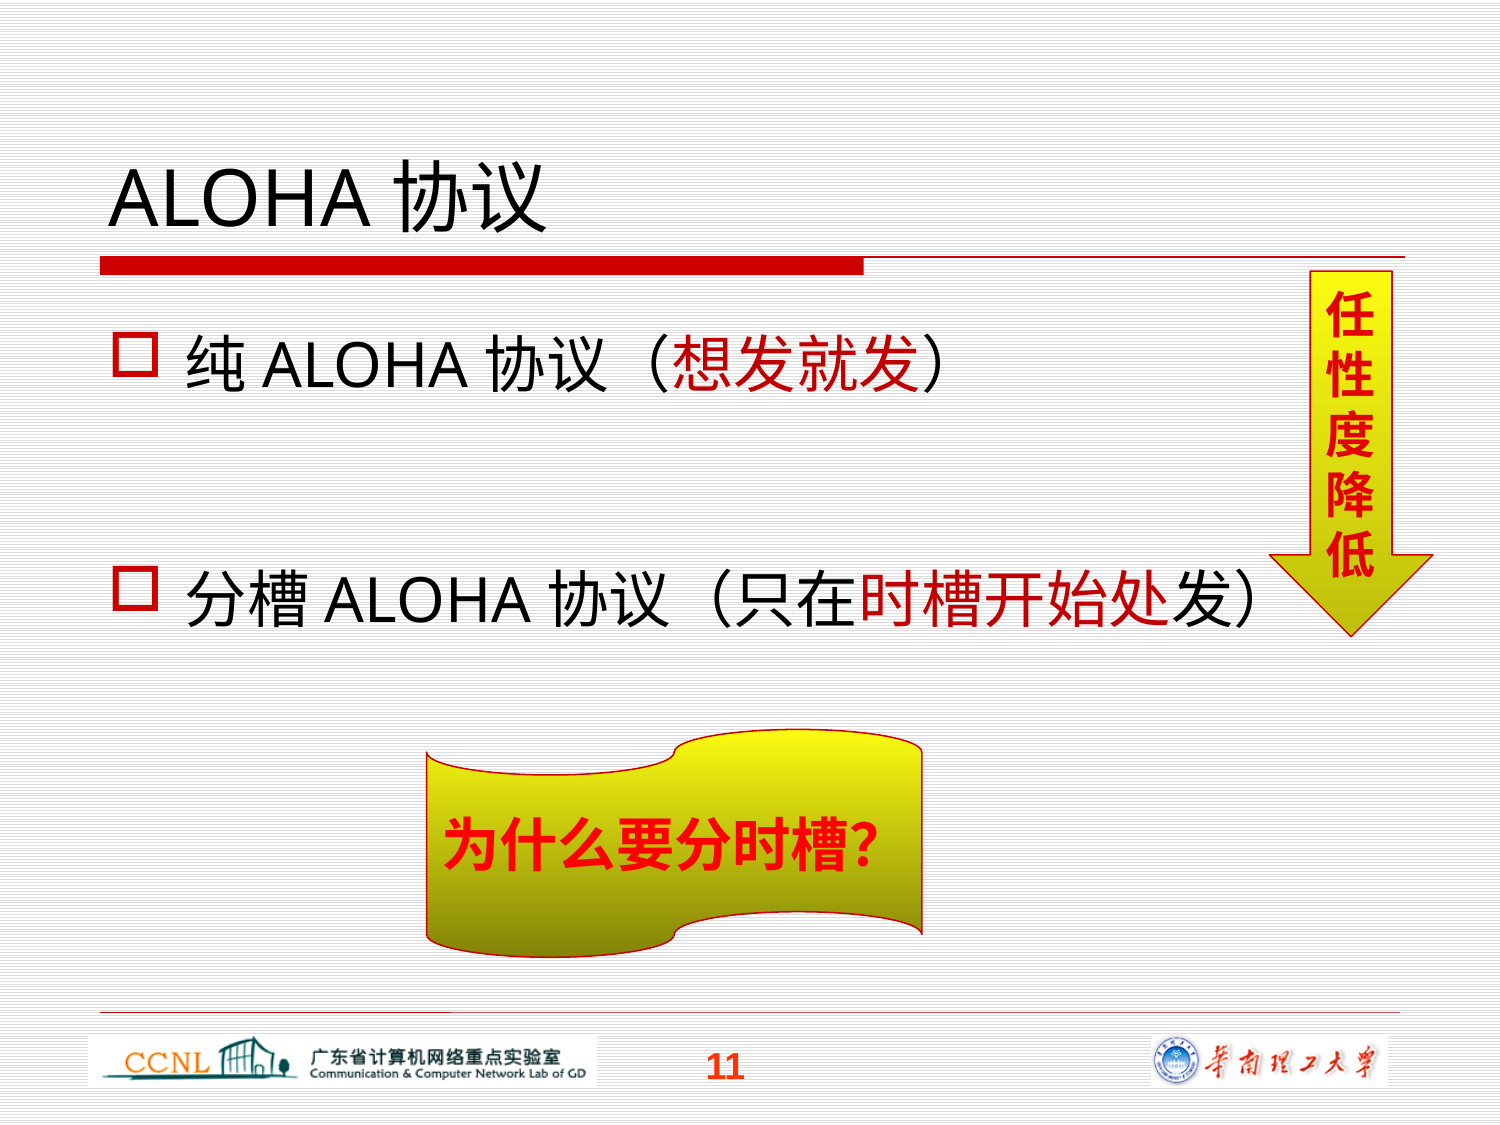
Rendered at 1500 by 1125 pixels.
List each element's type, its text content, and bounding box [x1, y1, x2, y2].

text_box 为什么要分时槽？ [426, 729, 922, 958]
list 纯ALOHA协议（想发就发） 分槽ALOHA协议（只在时槽开始处发） [92, 287, 1406, 988]
text_box 任 性 度 降 低 [1269, 271, 1433, 637]
title ALOHA协议 [93, 49, 1407, 250]
picture [88, 1034, 597, 1086]
picture [1151, 1034, 1388, 1086]
